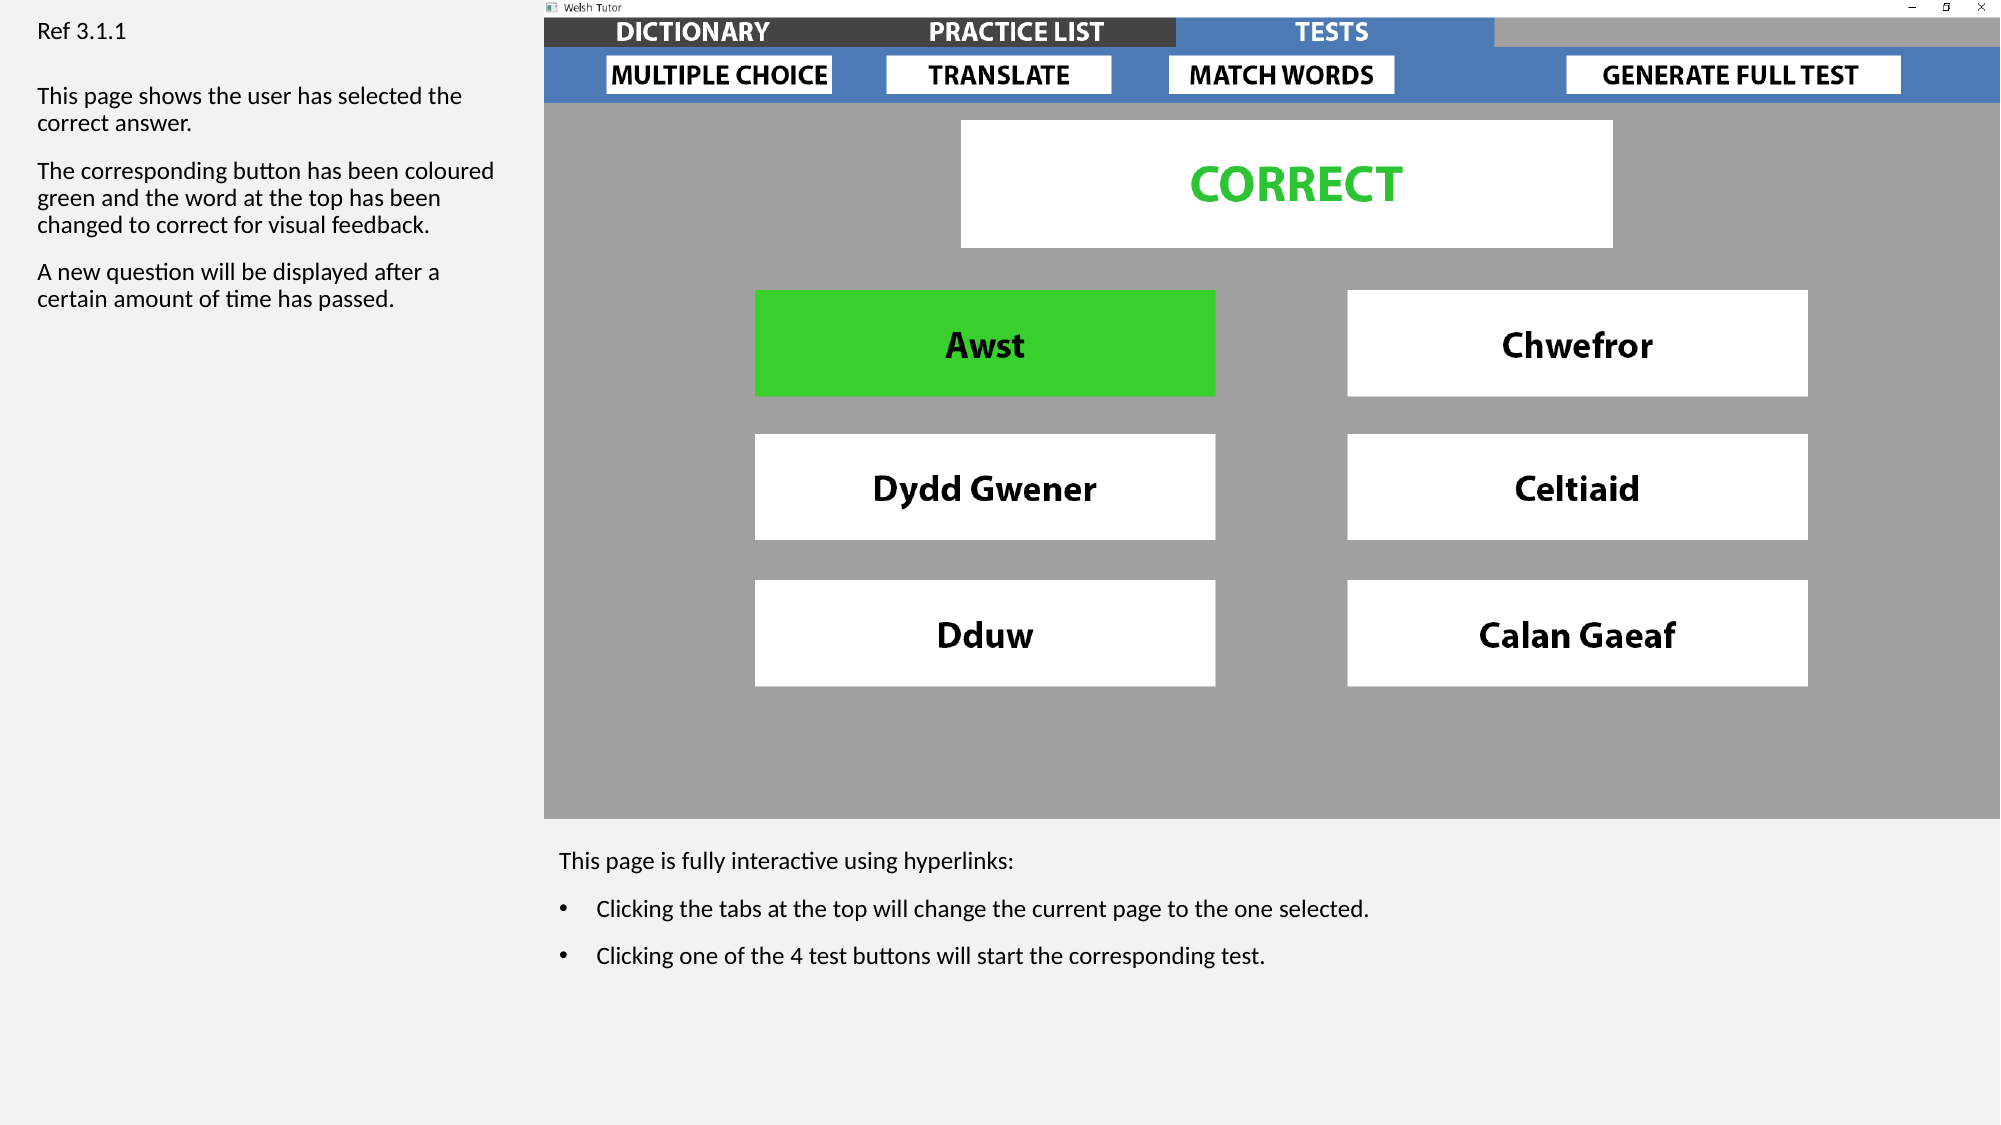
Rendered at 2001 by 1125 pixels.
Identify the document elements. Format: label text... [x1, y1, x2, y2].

text_box Ref 3.1.1 [22, 10, 519, 54]
picture [544, 0, 2000, 819]
text_box This page is fully interactive using hyperlinks: Clicking the tabs at the top will change the current page to the one selected. Clicking one of the 4 test buttons will start the corresponding test. [544, 840, 1978, 1125]
text_box This page shows the user has selected the correct answer. The corresponding button has been coloured green and the word at the top has been changed to correct for visual feedback. A new question will be displayed after a certain amount of time has passed. [22, 75, 519, 874]
